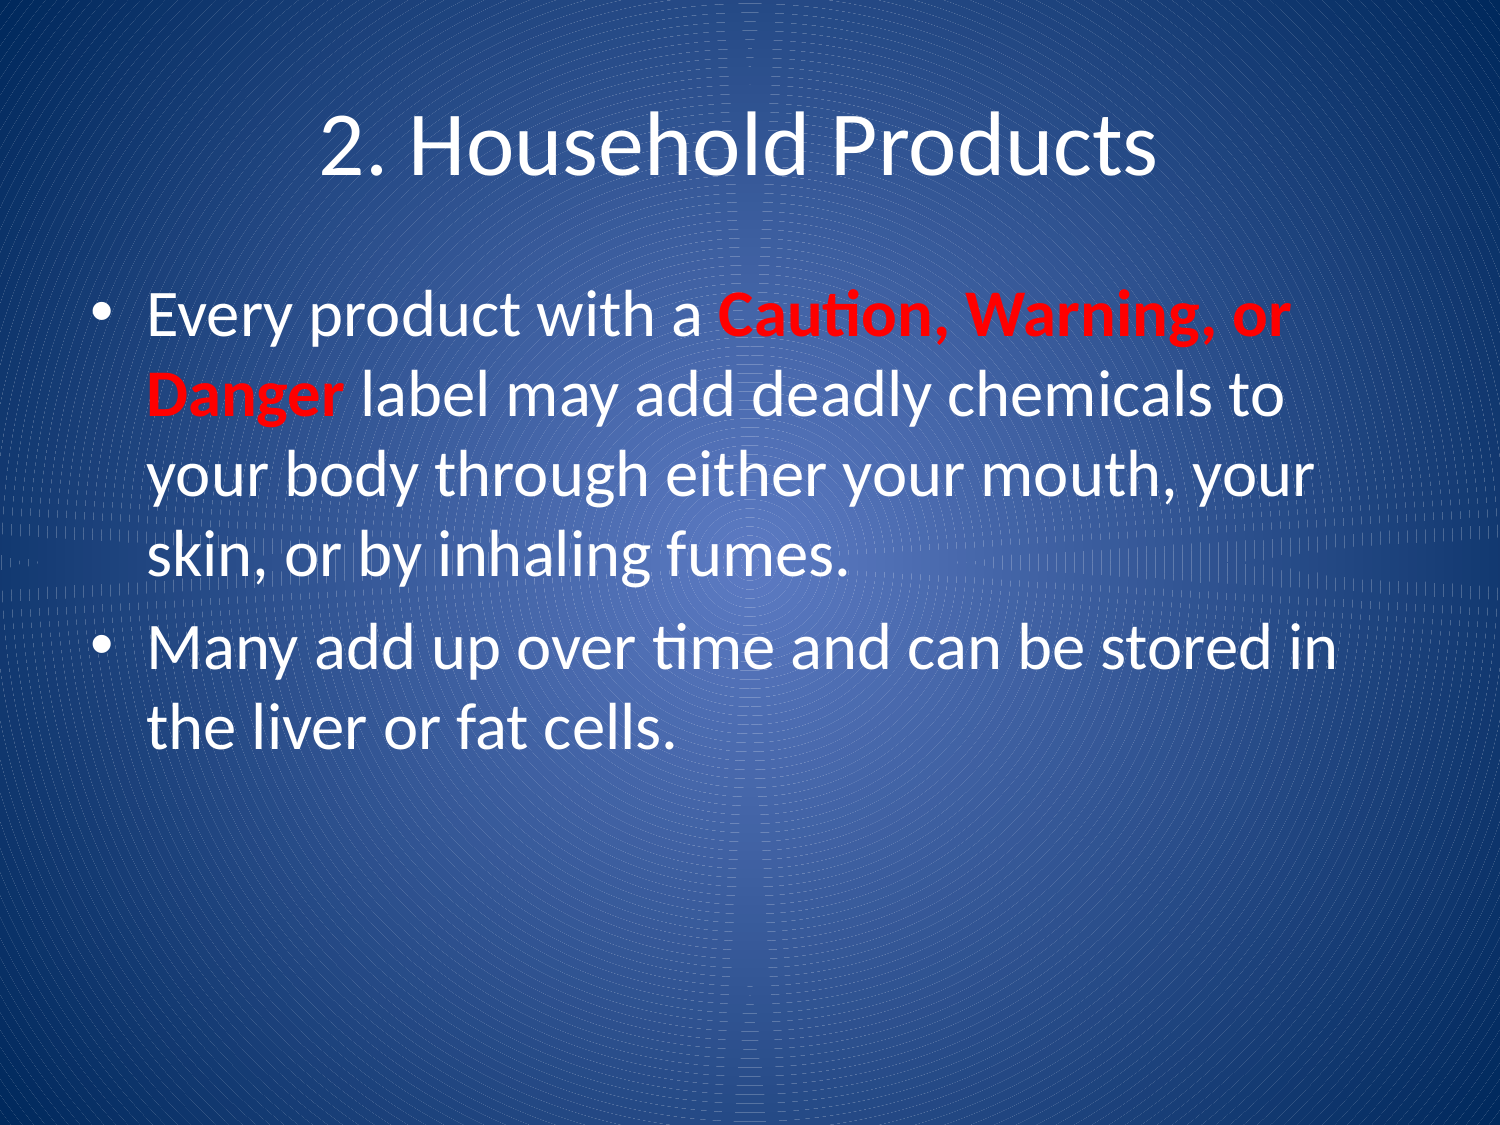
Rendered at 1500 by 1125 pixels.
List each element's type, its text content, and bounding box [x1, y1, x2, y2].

list Every product with a Caution, Warning, or Danger label may add deadly chemicals to your body through either your mouth, your skin, or by inhaling fumes. Many add up over time and can be stored in the liver or fat cells. [75, 262, 1425, 1005]
title 2. Household Products [75, 45, 1425, 233]
